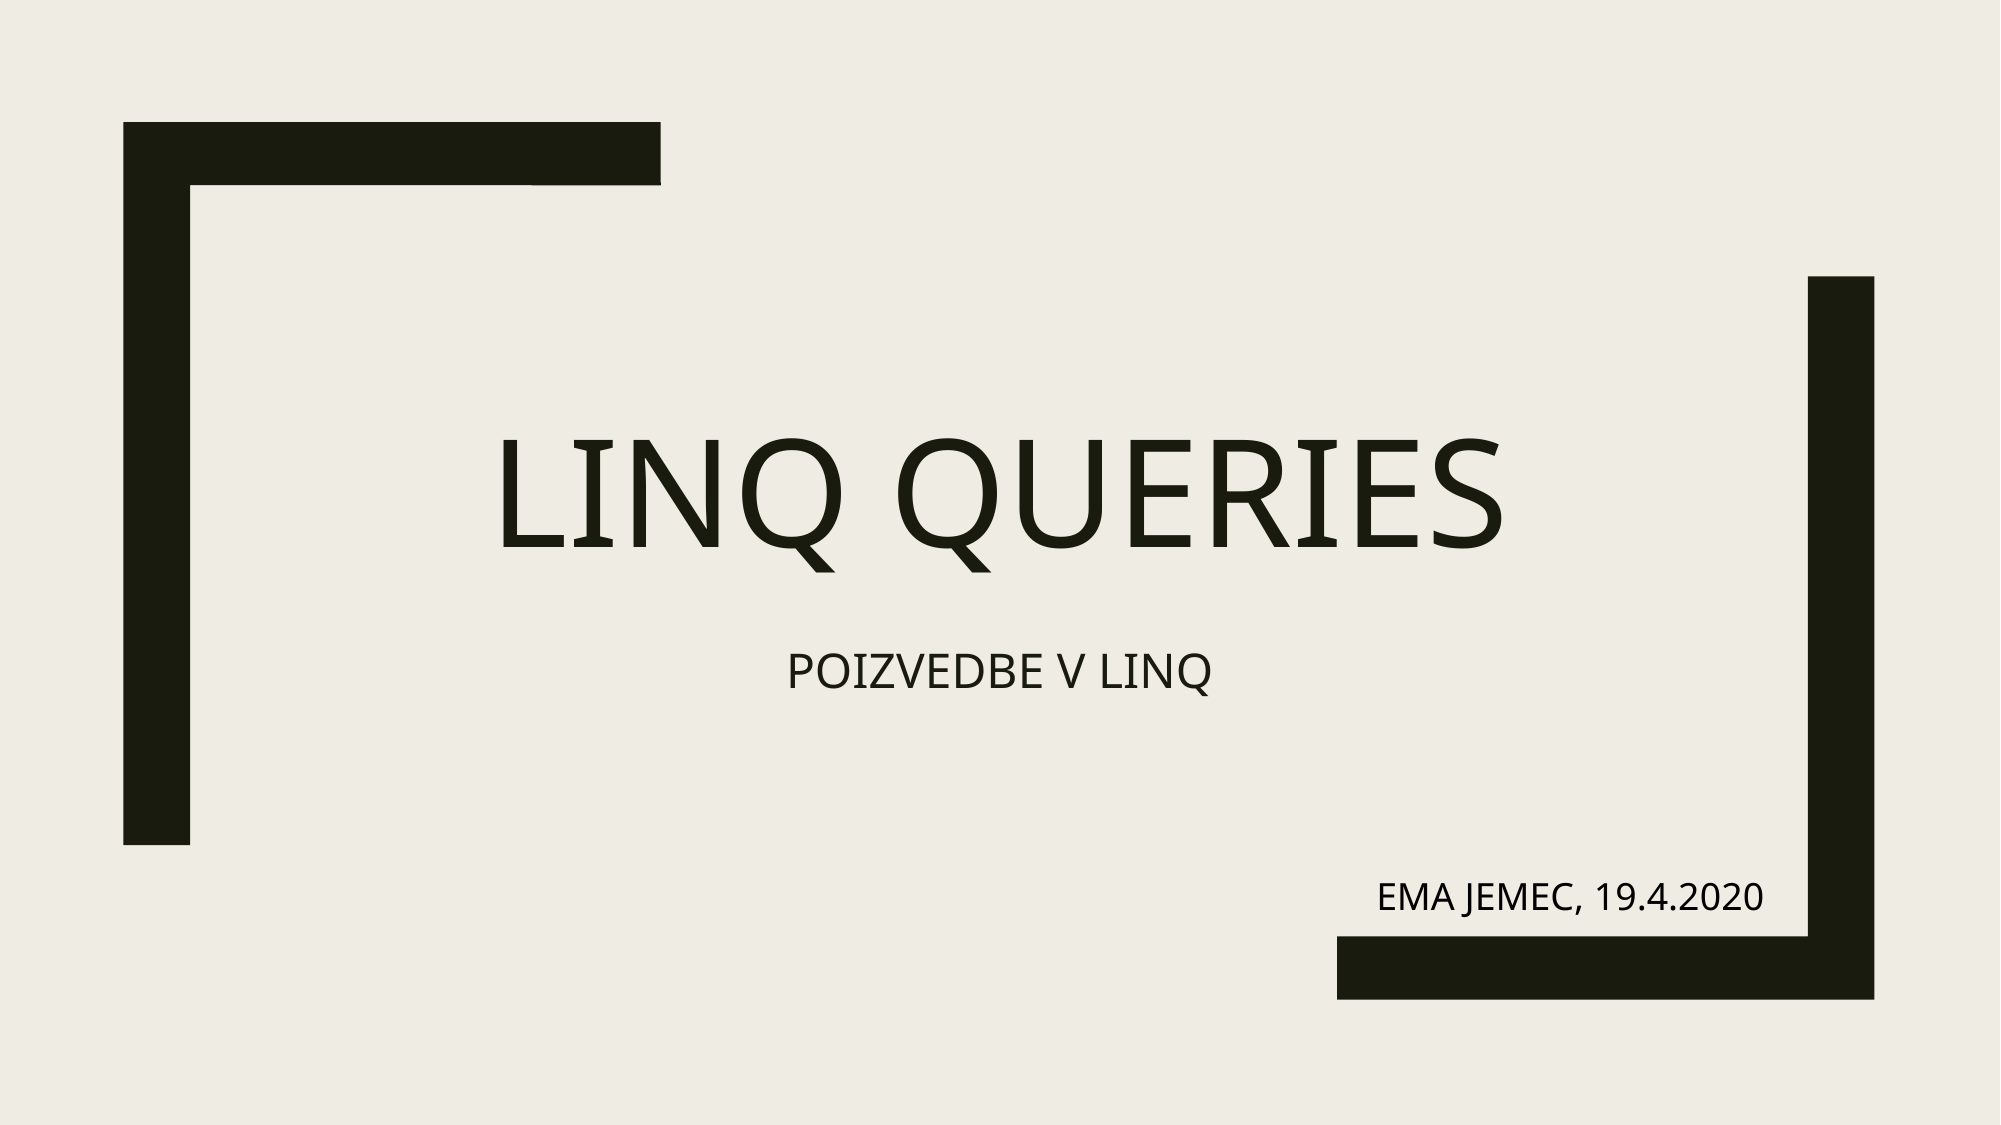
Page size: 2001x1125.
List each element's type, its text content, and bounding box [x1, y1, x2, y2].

title LINQ Queries [314, 242, 1686, 587]
text_box EMA JEMEC, 19.4.2020 [1361, 865, 1826, 926]
subtitle POIZVEDBE V LINQ [439, 625, 1561, 805]
